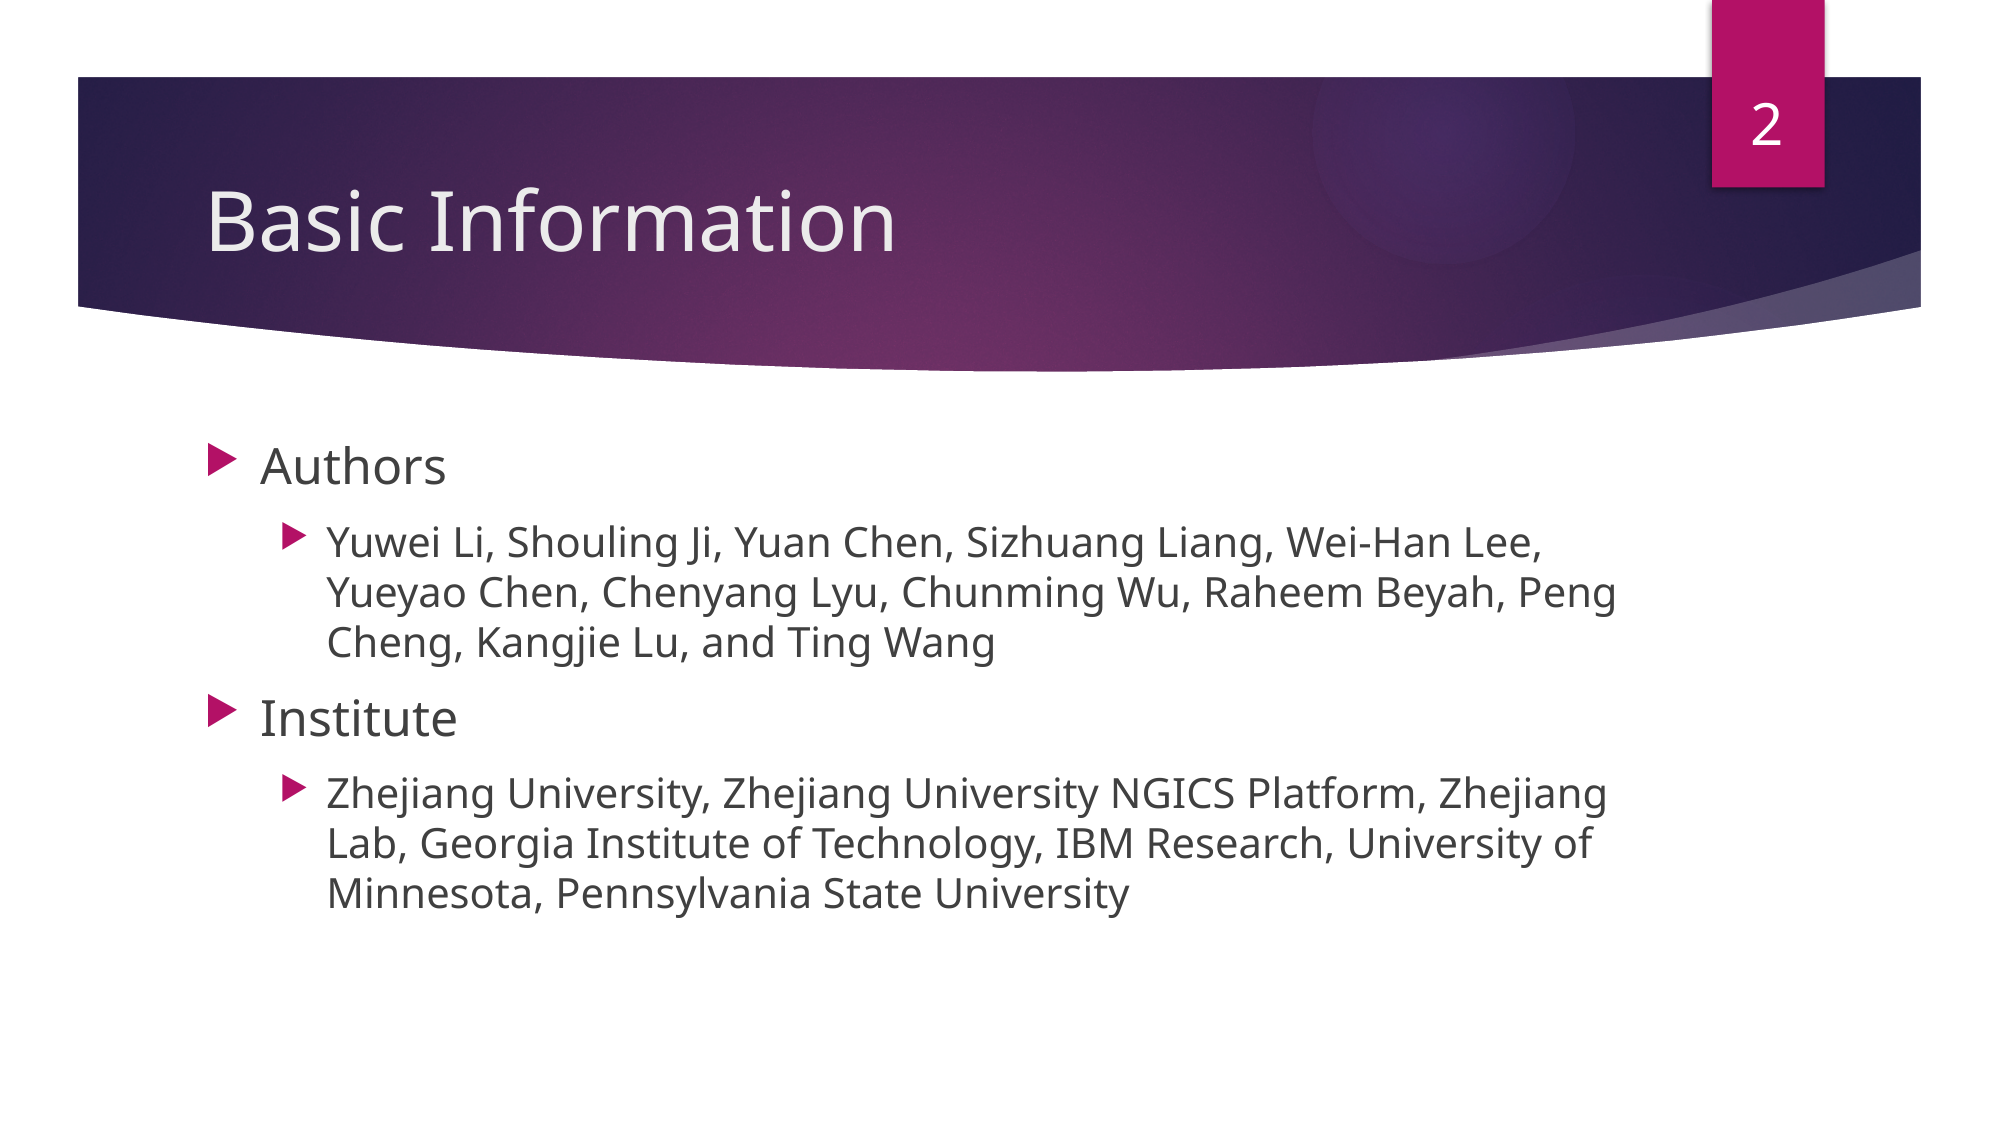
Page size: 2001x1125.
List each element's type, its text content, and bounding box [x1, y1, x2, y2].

title Basic Information [189, 159, 1627, 276]
slide_number 2 [1698, 48, 1836, 175]
list Authors Yuwei Li, Shouling Ji, Yuan Chen, Sizhuang Liang, Wei-Han Lee, Yueyao Chen, Chenyang Lyu, Chunming Wu, Raheem Beyah, Peng Cheng, Kangjie Lu, and Ting Wang Institute Zhejiang University, Zhejiang University NGICS Platform, Zhejiang Lab, Georgia Institute of Technology, IBM Research, University of Minnesota, Pennsylvania State University [189, 427, 1638, 988]
